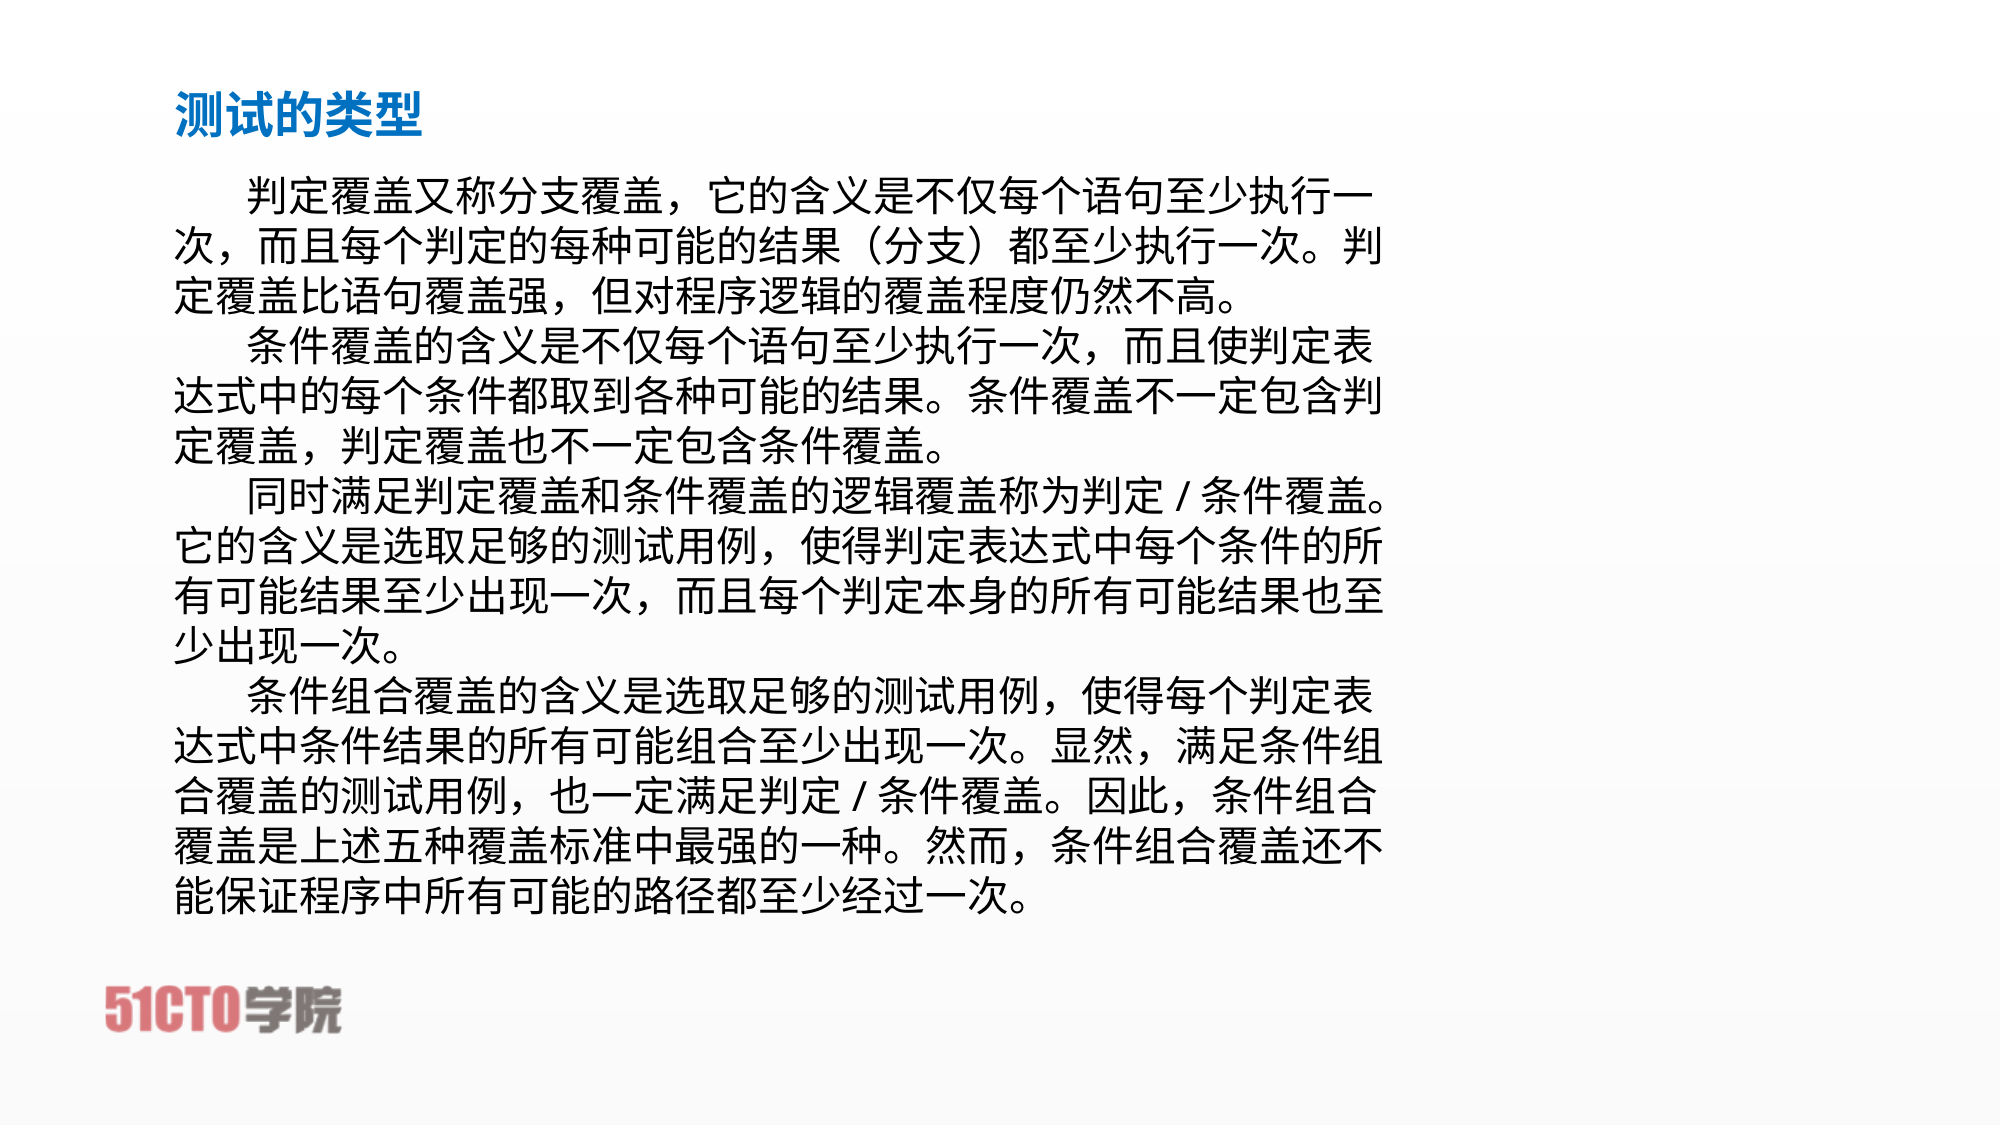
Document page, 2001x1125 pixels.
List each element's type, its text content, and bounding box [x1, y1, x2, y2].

title 测试的类型 [159, 71, 1885, 162]
picture [45, 952, 377, 1057]
text_box 判定覆盖又称分支覆盖，它的含义是不仅每个语句至少执行一次，而且每个判定的每种可能的结果（分支）都至少执行一次。判定覆盖比语句覆盖强，但对程序逻辑的覆盖程度仍然不高。 条件覆盖的含义是不仅每个语句至少执行一次，而且使判定表达式中的每个条件都取到各种可能的结果。条件覆盖不一定包含判定覆盖，判定覆盖也不一定包含条件覆盖。 同时满足判定覆盖和条件覆盖的逻辑覆盖称为判定/条件覆盖。它的含义是选取足够的测试用例，使得判定表达式中每个条件的所有可能结果至少出现一次，而且每个判定本身的所有可能结果也至少出现一次。 条件组合覆盖的含义是选取足够的测试用例，使得每个判定表达式中条件结果的所有可能组合至少出现一次。显然，满足条件组合覆盖的测试用例，也一定满足判定/条件覆盖。因此，条件组合覆盖是上述五种覆盖标准中最强的一种。然而，条件组合覆盖还不能保证程序中所有可能的路径都至少经过一次。 [159, 162, 1421, 927]
